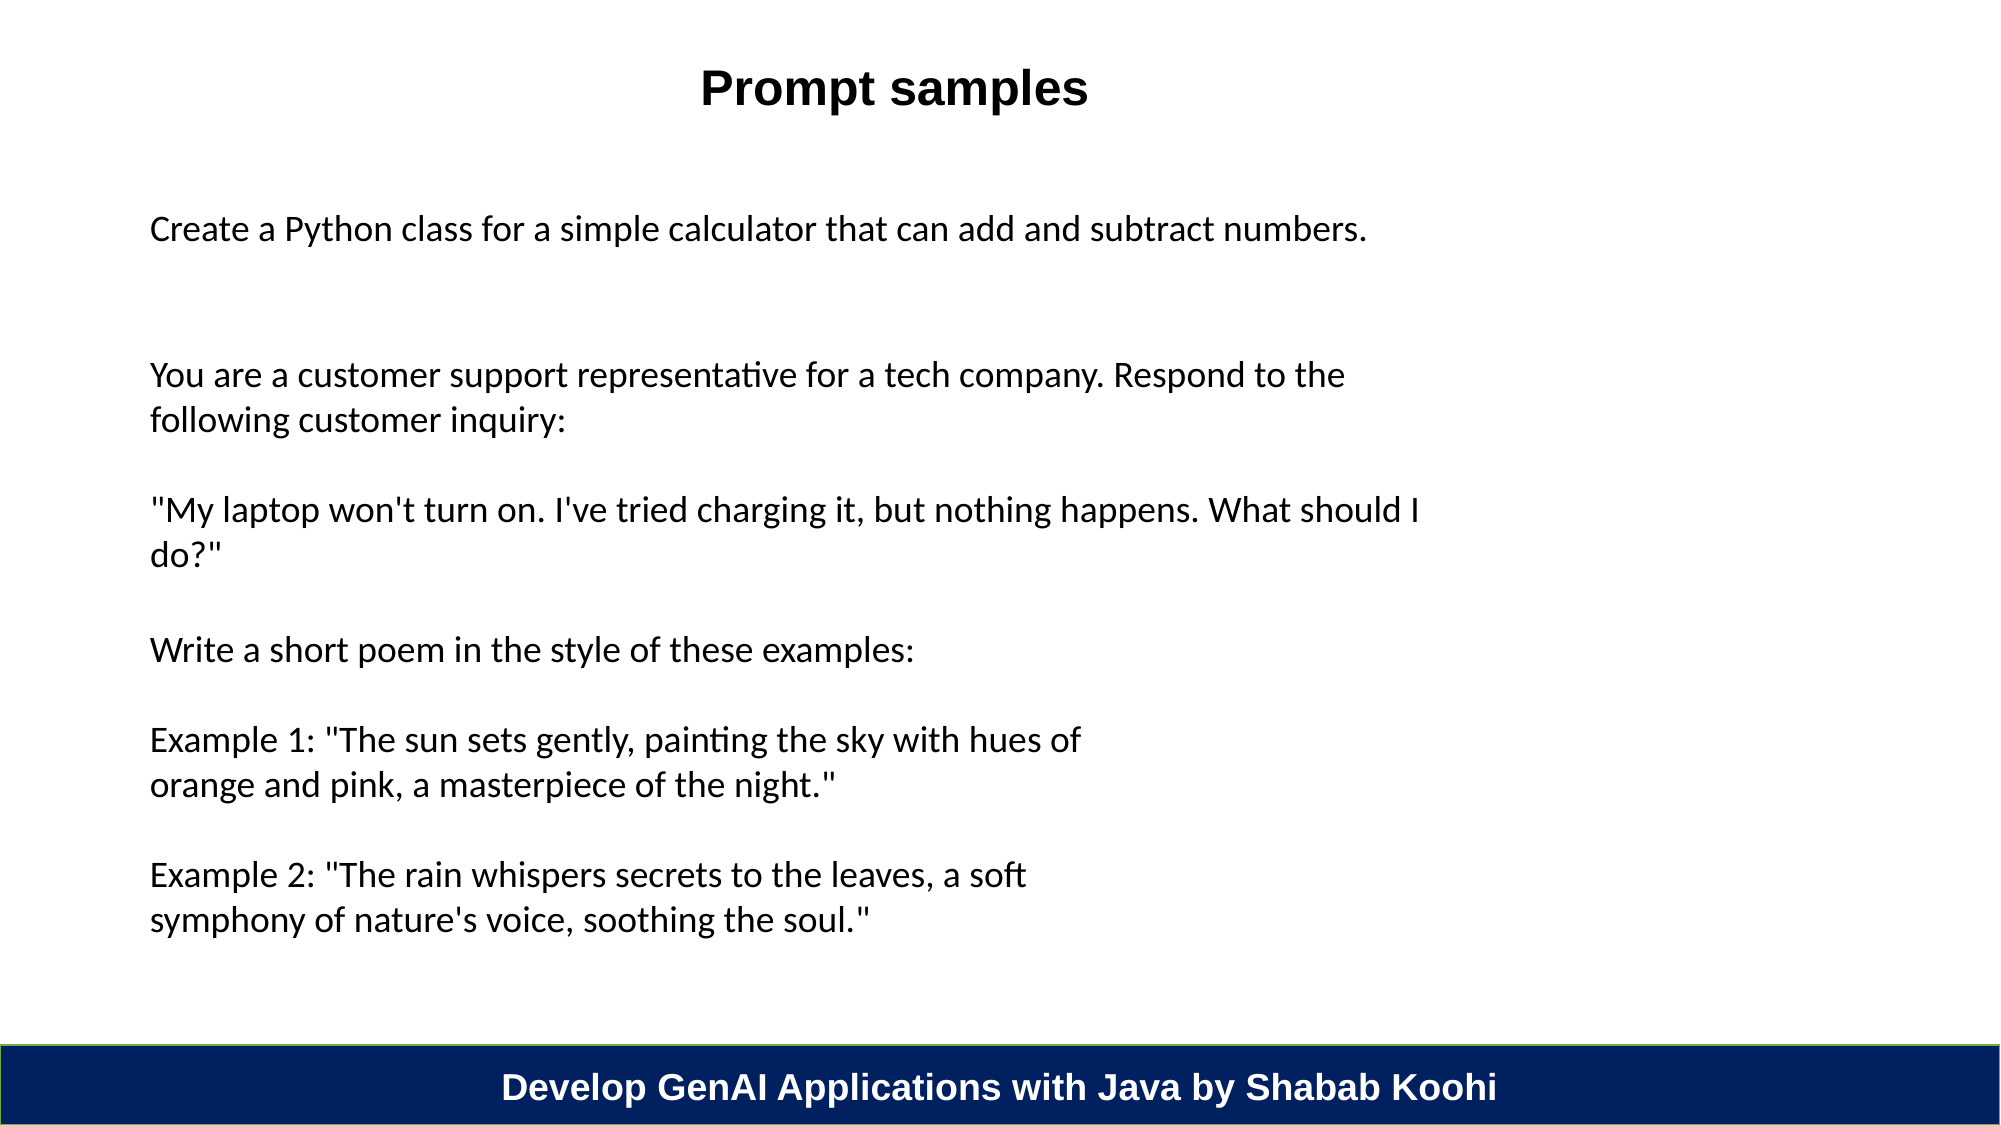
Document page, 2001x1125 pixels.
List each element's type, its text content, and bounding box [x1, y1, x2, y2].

text_box You are a customer support representative for a tech company. Respond to the following customer inquiry: "My laptop won't turn on. I've tried charging it, but nothing happens. What should I do?" [135, 342, 1502, 582]
text_box Create a Python class for a simple calculator that can add and subtract numbers. [135, 196, 1448, 257]
title Prompt samples [135, 0, 1655, 124]
text_box Write a short poem in the style of these examples: Example 1: "The sun sets gently, painting the sky with hues of orange and pink, a masterpiece of the night." Example 2: "The rain whispers secrets to the leaves, a soft symphony of nature's voice, soothing the soul." [135, 617, 1137, 948]
text_box Develop GenAI Applications with Java by Shabab Koohi [0, 1044, 2000, 1125]
